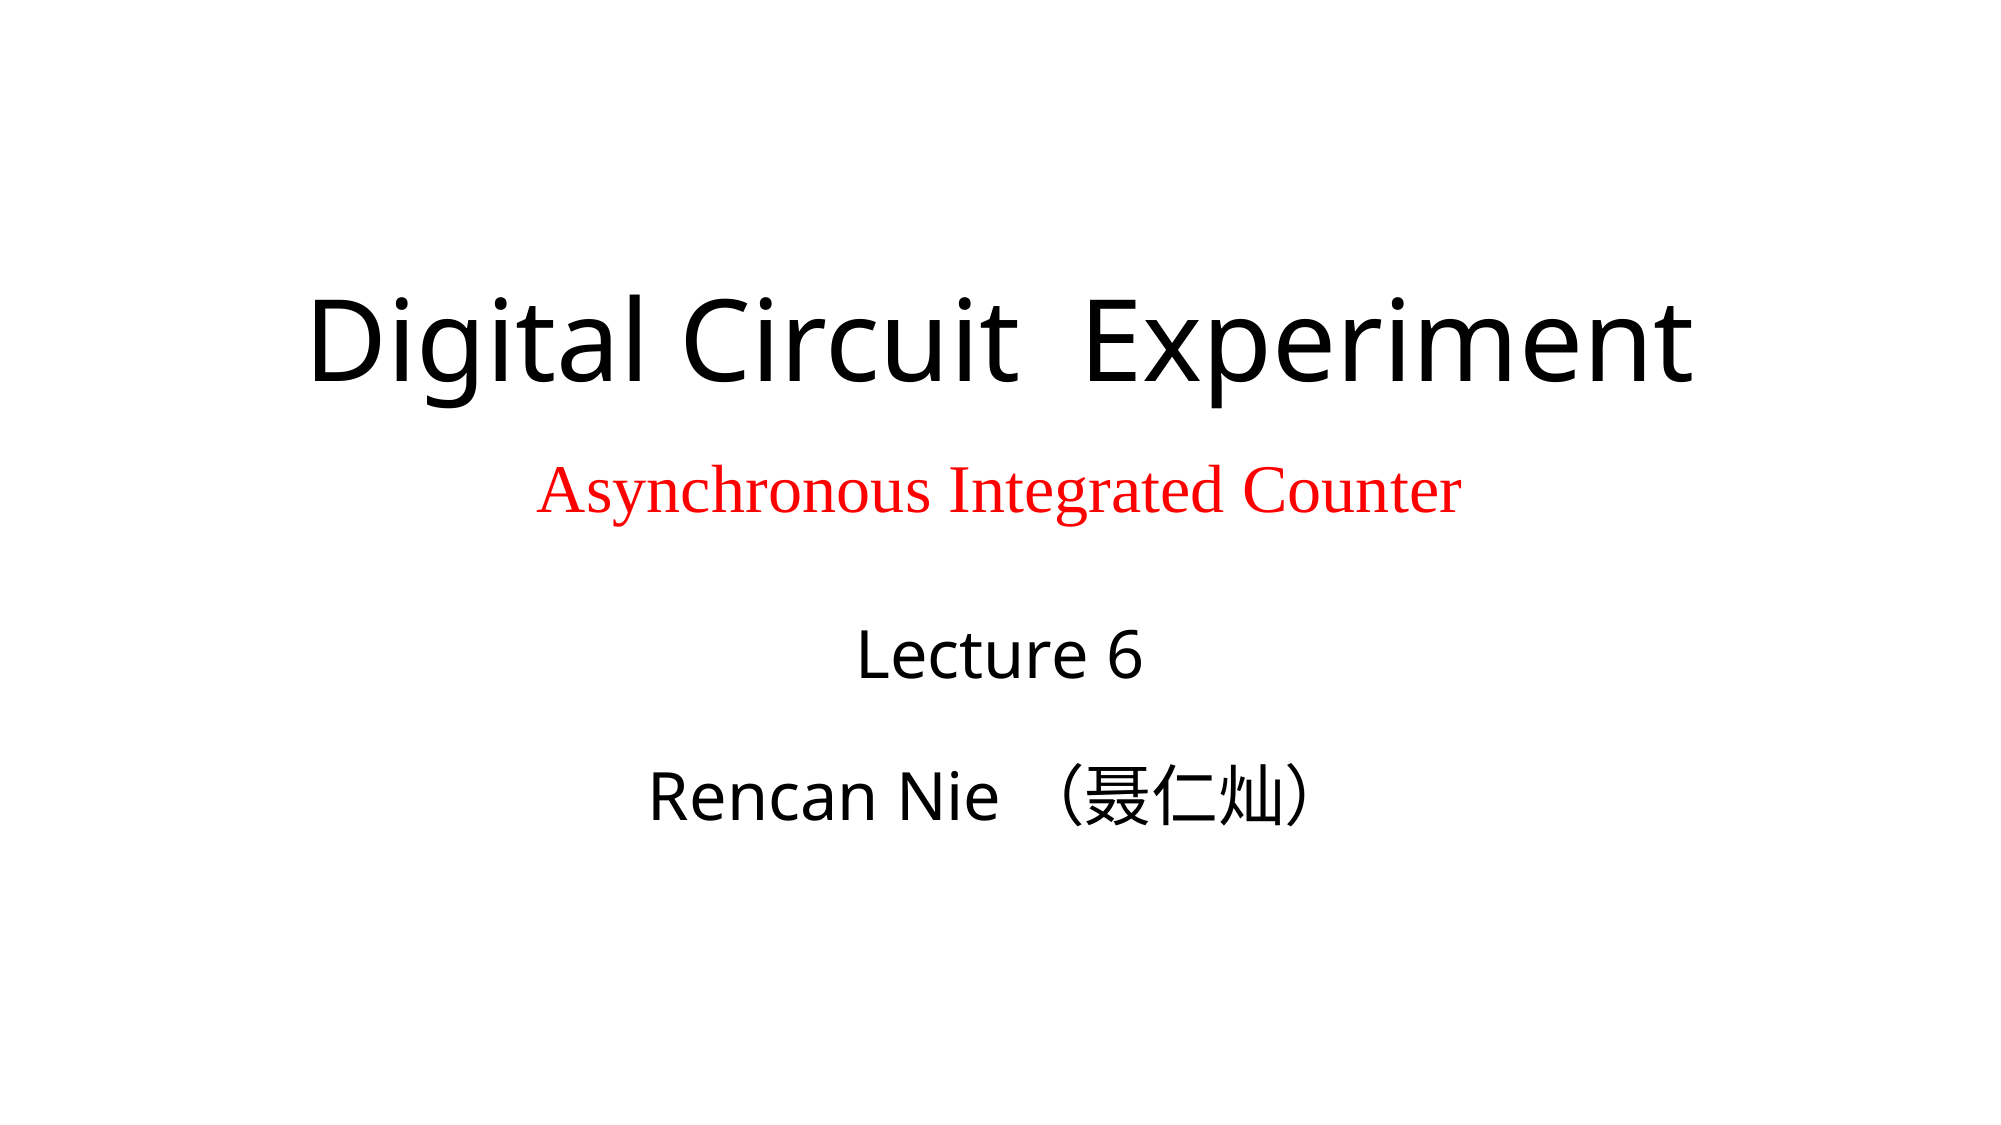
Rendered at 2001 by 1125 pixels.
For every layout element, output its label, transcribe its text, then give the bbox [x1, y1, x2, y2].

subtitle Lecture 6 Rencan Nie（聂仁灿） [249, 613, 1750, 885]
title Digital Circuit Experiment Asynchronous Integrated Counter [249, 142, 1750, 535]
